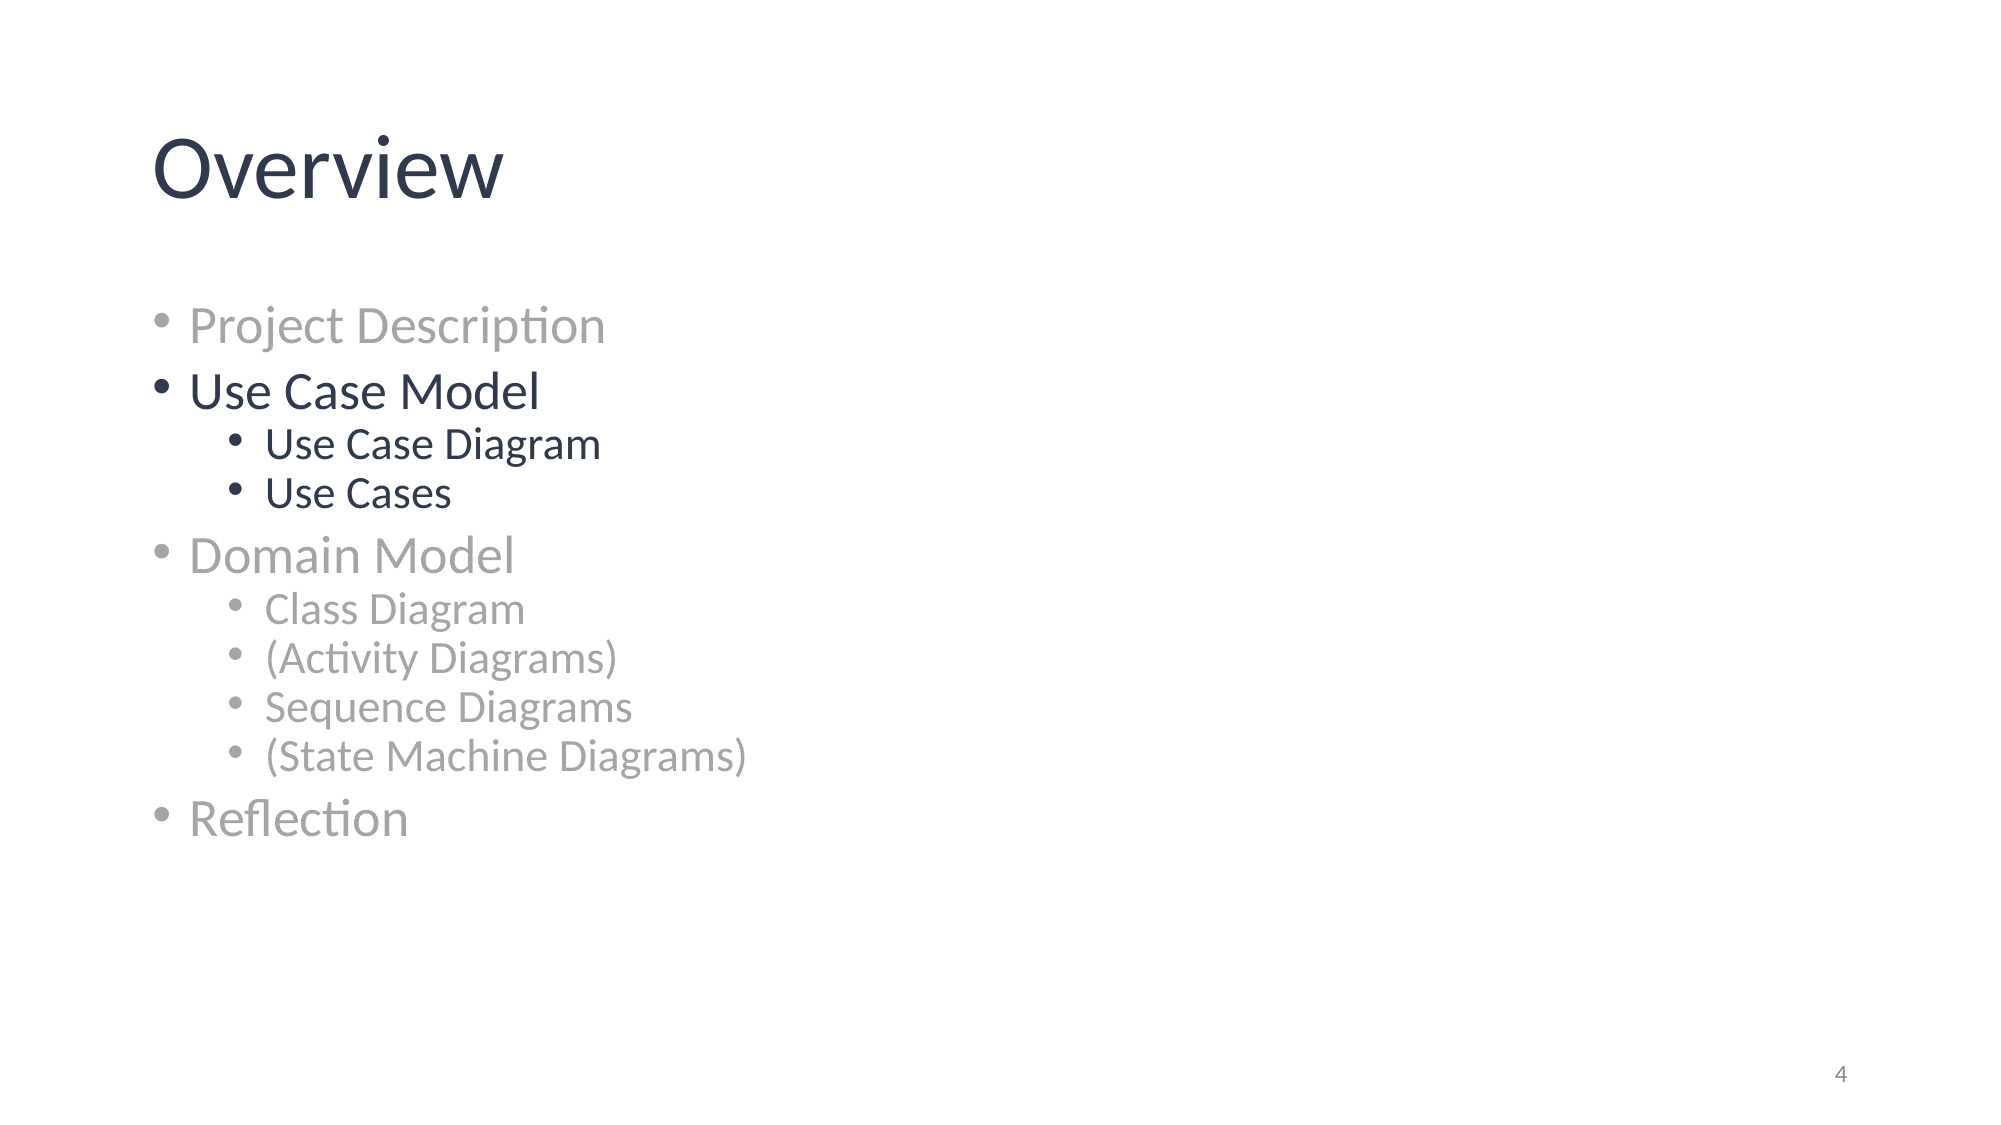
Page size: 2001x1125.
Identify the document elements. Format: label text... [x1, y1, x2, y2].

list Project Description Use Case Model Use Case Diagram Use Cases Domain Model Class Diagram (Activity Diagrams) Sequence Diagrams (State Machine Diagrams) Reflection [137, 299, 1863, 1103]
title Overview [137, 59, 1863, 278]
slide_number ‹#› [1412, 1042, 1863, 1103]
